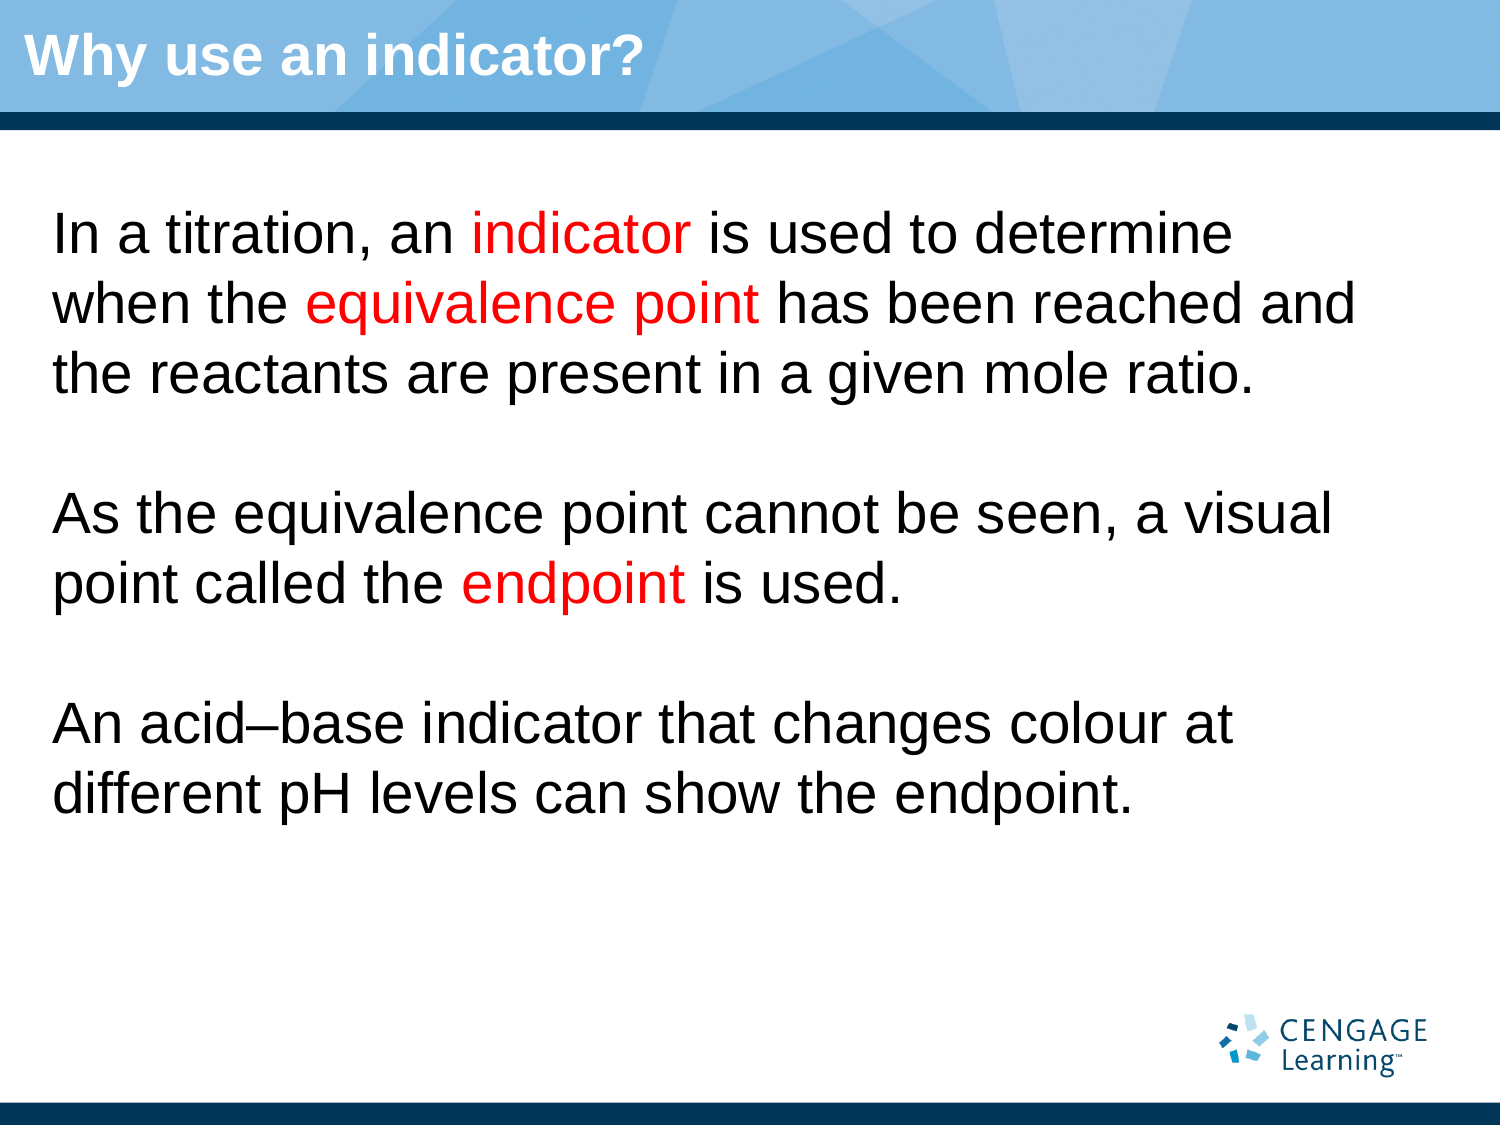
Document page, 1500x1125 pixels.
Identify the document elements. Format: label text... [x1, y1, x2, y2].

picture [0, 0, 1500, 112]
title Why use an indicator? [24, 24, 1413, 100]
text_box In a titration, an indicator is used to determine when the equivalence point has been reached and the reactants are present in a given mole ratio. As the equivalence point cannot be seen, a visual point called the endpoint is used. An acid–base indicator that changes colour at different pH levels can show the endpoint. [37, 187, 1400, 833]
picture [1195, 990, 1450, 1101]
